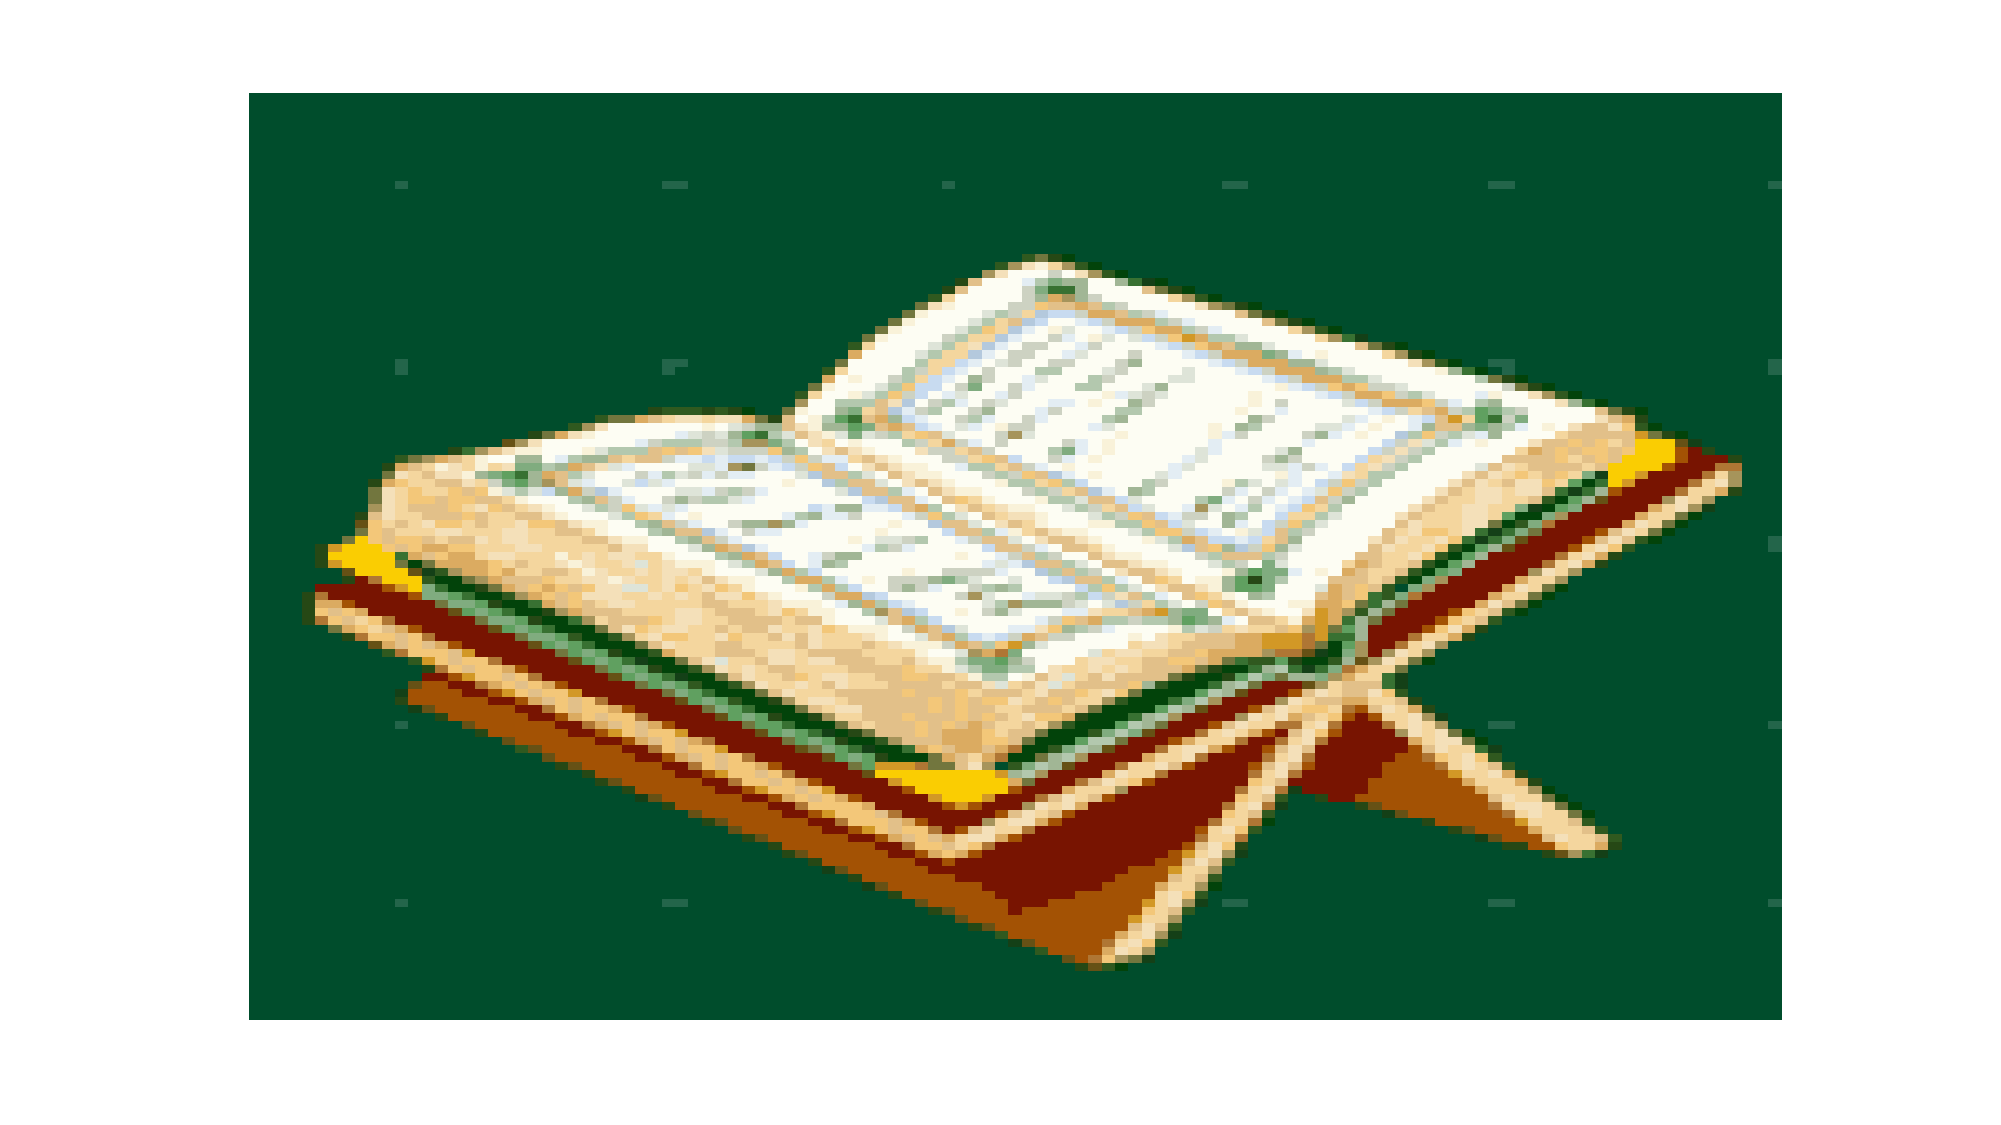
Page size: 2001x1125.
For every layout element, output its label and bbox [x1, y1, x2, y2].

picture [249, 93, 1782, 1020]
